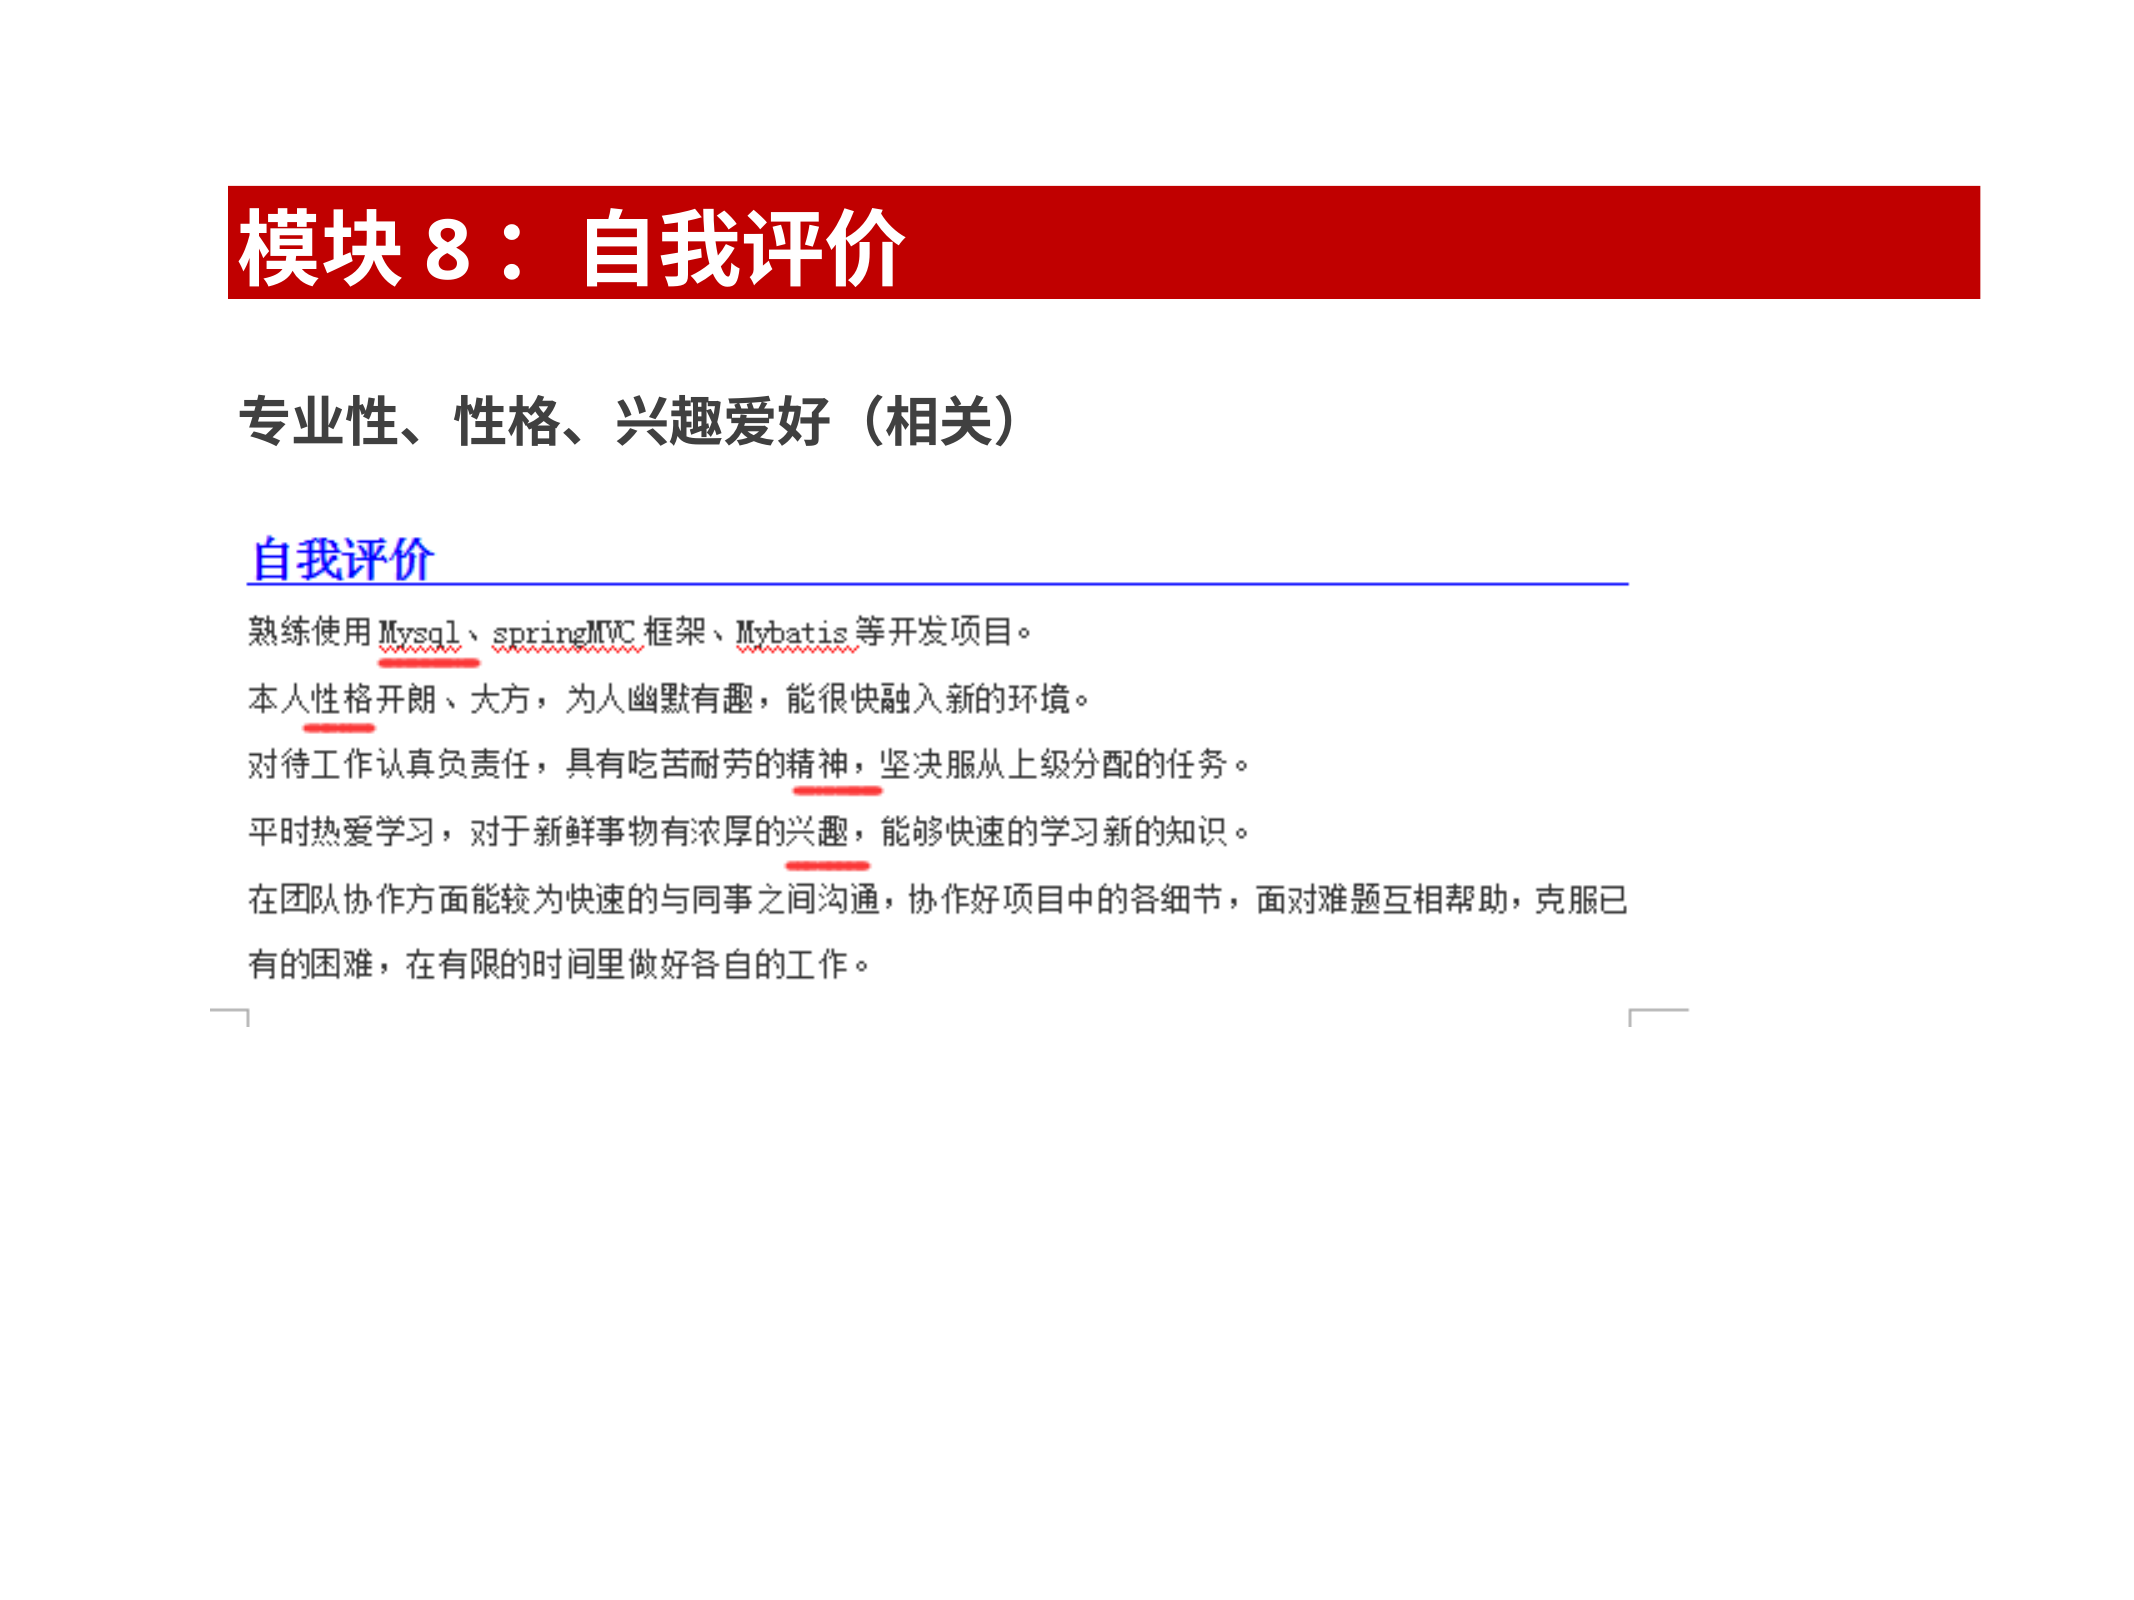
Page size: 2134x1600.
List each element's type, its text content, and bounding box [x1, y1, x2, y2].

picture [210, 506, 1762, 1027]
list 专业性、性格、兴趣爱好（相关） [228, 350, 1064, 506]
title 模块8：自我评价 [228, 189, 1981, 316]
